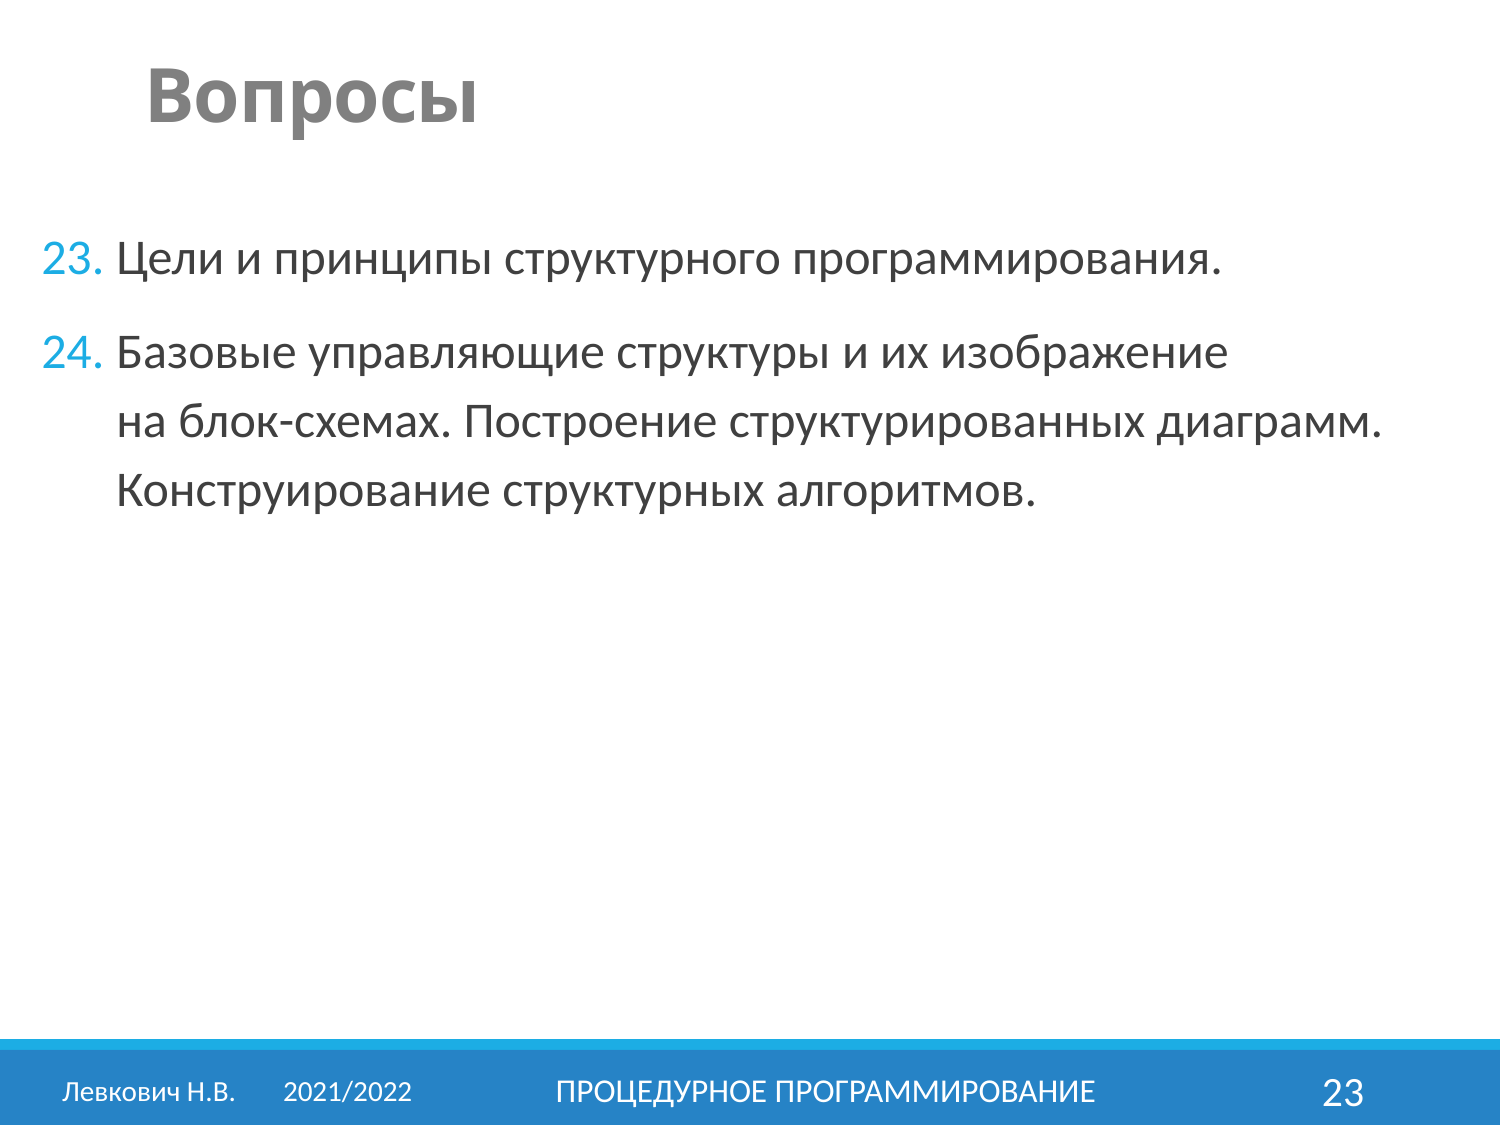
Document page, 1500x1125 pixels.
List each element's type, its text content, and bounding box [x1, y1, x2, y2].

slide_number Левкович Н.В. 2021/2022 [47, 1059, 440, 1120]
footer Процедурное программирование [453, 1059, 1199, 1120]
text_box Вопросы [129, 39, 1459, 160]
slide_number 23 [1218, 1059, 1380, 1120]
list Цели и принципы структурного программирования. Базовые управляющие структуры и их изображение на блок-схемах. Построение структурированных диаграмм. Конструирование структурных алгоритмов. [41, 208, 1459, 917]
